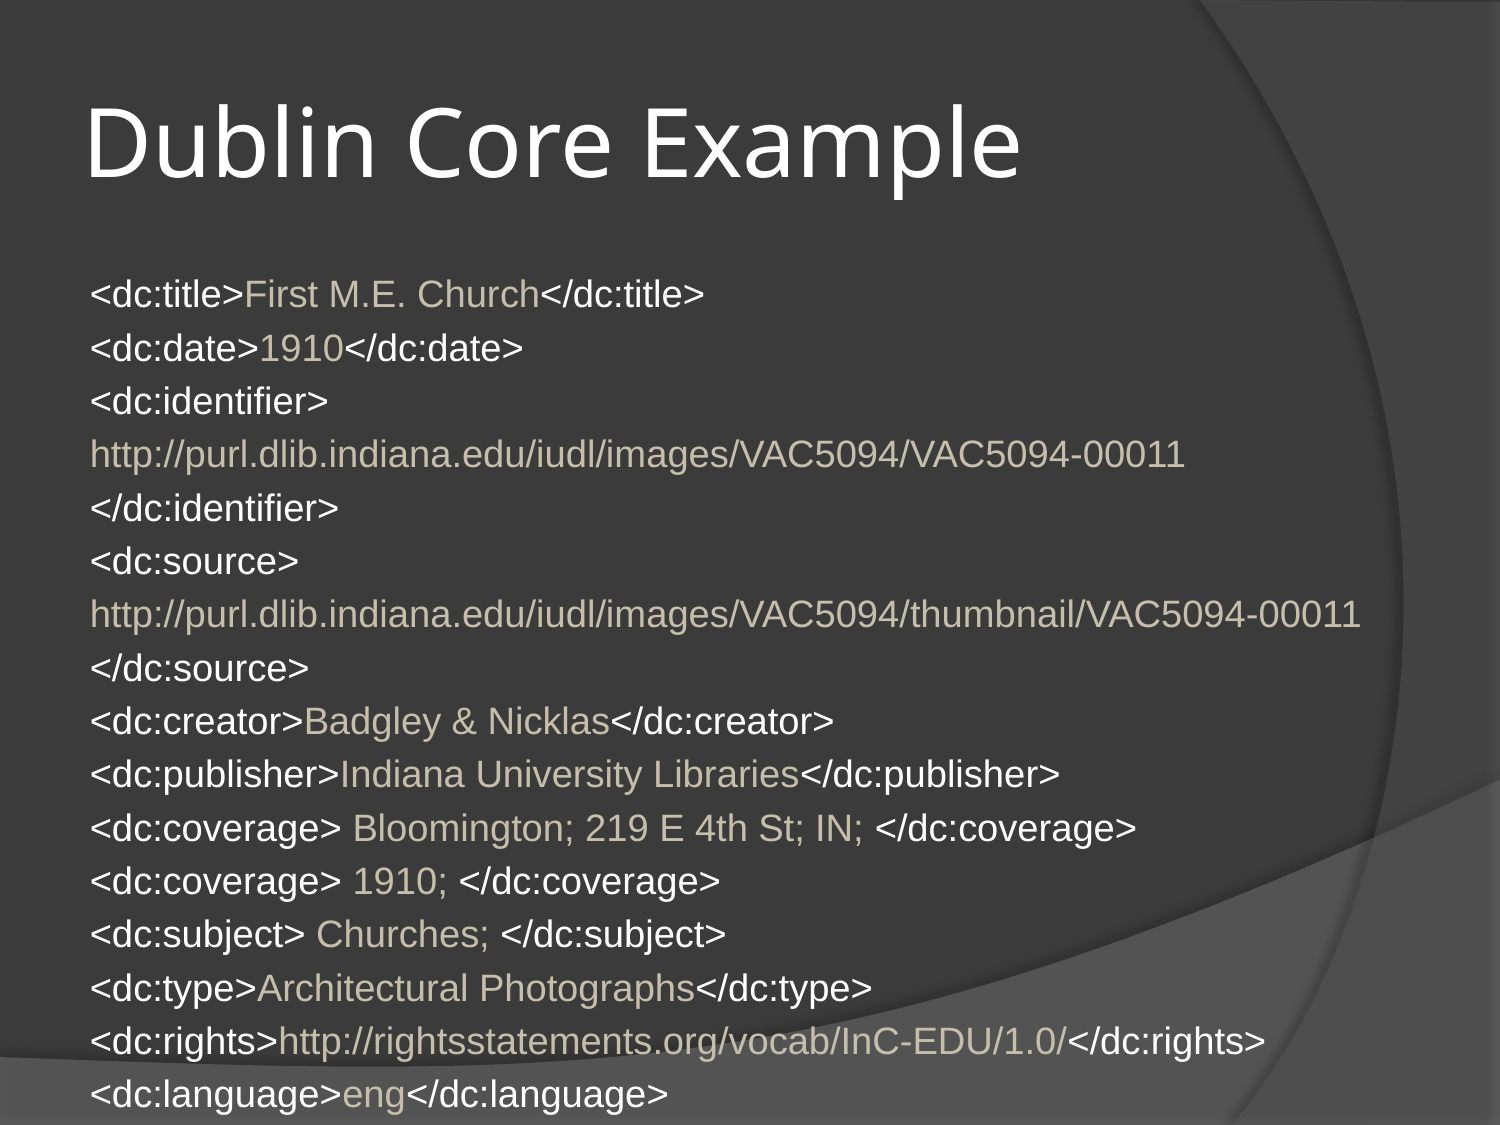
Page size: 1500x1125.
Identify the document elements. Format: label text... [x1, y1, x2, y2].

list <dc:title>First M.E. Church</dc:title> <dc:date>1910</dc:date> <dc:identifier> http://purl.dlib.indiana.edu/iudl/images/VAC5094/VAC5094-00011 </dc:identifier> <dc:source> http://purl.dlib.indiana.edu/iudl/images/VAC5094/thumbnail/VAC5094-00011 </dc:source> <dc:creator>Badgley & Nicklas</dc:creator> <dc:publisher>Indiana University Libraries</dc:publisher> <dc:coverage> Bloomington; 219 E 4th St; IN; </dc:coverage> <dc:coverage> 1910; </dc:coverage> <dc:subject> Churches; </dc:subject> <dc:type>Architectural Photographs</dc:type> <dc:rights>http://rightsstatements.org/vocab/InC-EDU/1.0/</dc:rights> <dc:language>eng</dc:language> [75, 262, 1425, 1125]
title Dublin Core Example [75, 45, 1300, 233]
